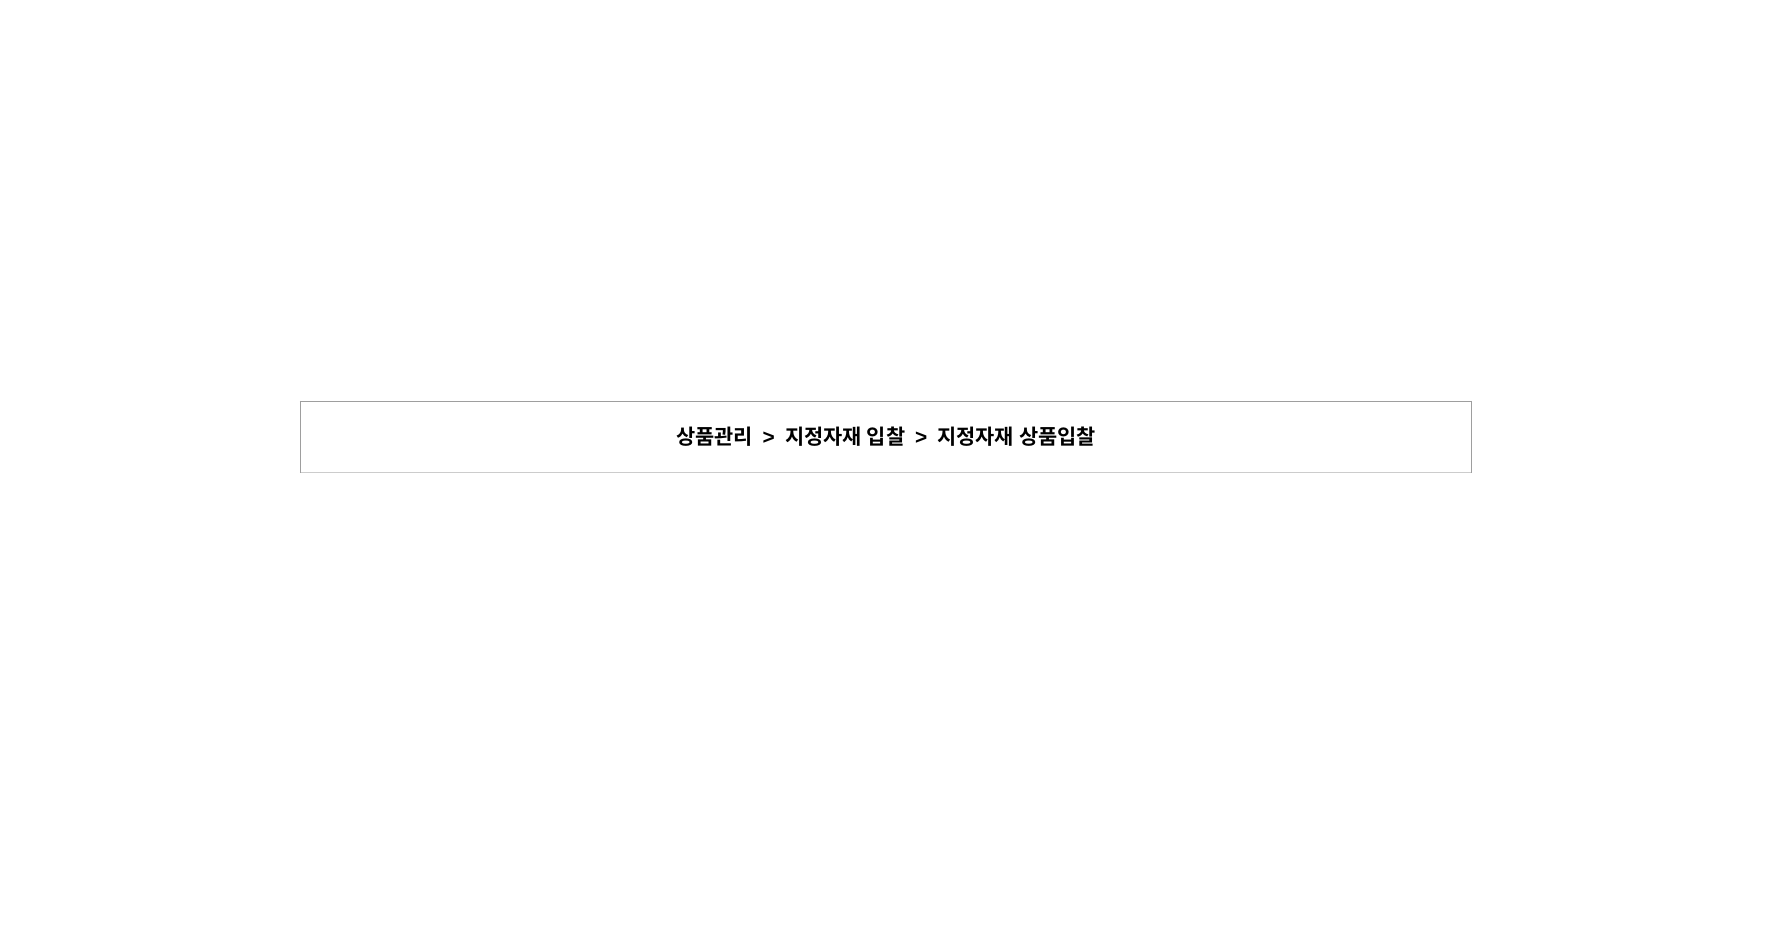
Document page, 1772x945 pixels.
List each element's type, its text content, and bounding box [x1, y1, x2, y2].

table_header 상품관리 > 지정자재 입찰 > 지정자재 상품입찰 [301, 402, 1471, 472]
